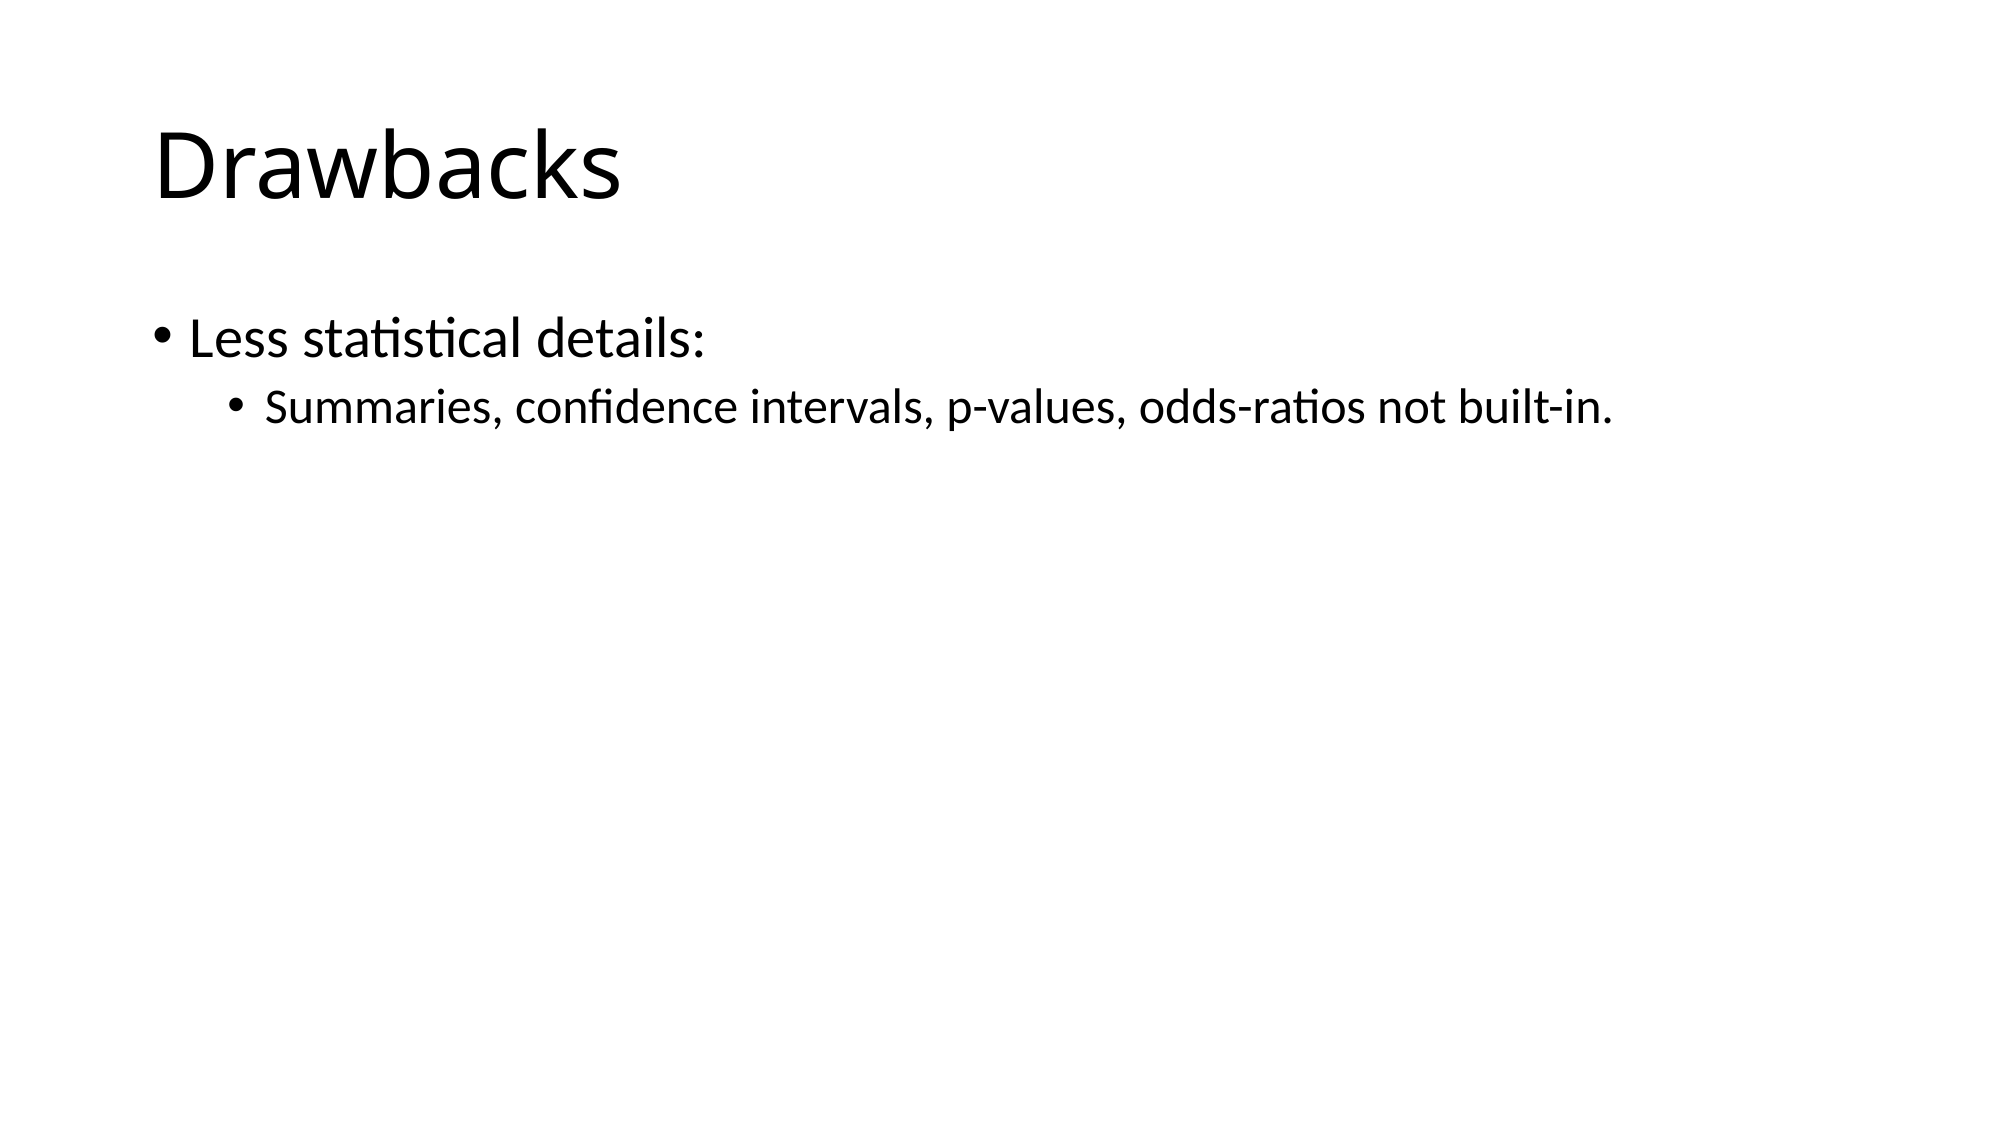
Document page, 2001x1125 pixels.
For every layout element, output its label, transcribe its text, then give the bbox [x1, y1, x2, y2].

list Less statistical details: Summaries, confidence intervals, p-values, odds-ratios not built-in. [137, 299, 1863, 1014]
title Drawbacks [137, 59, 1863, 278]
